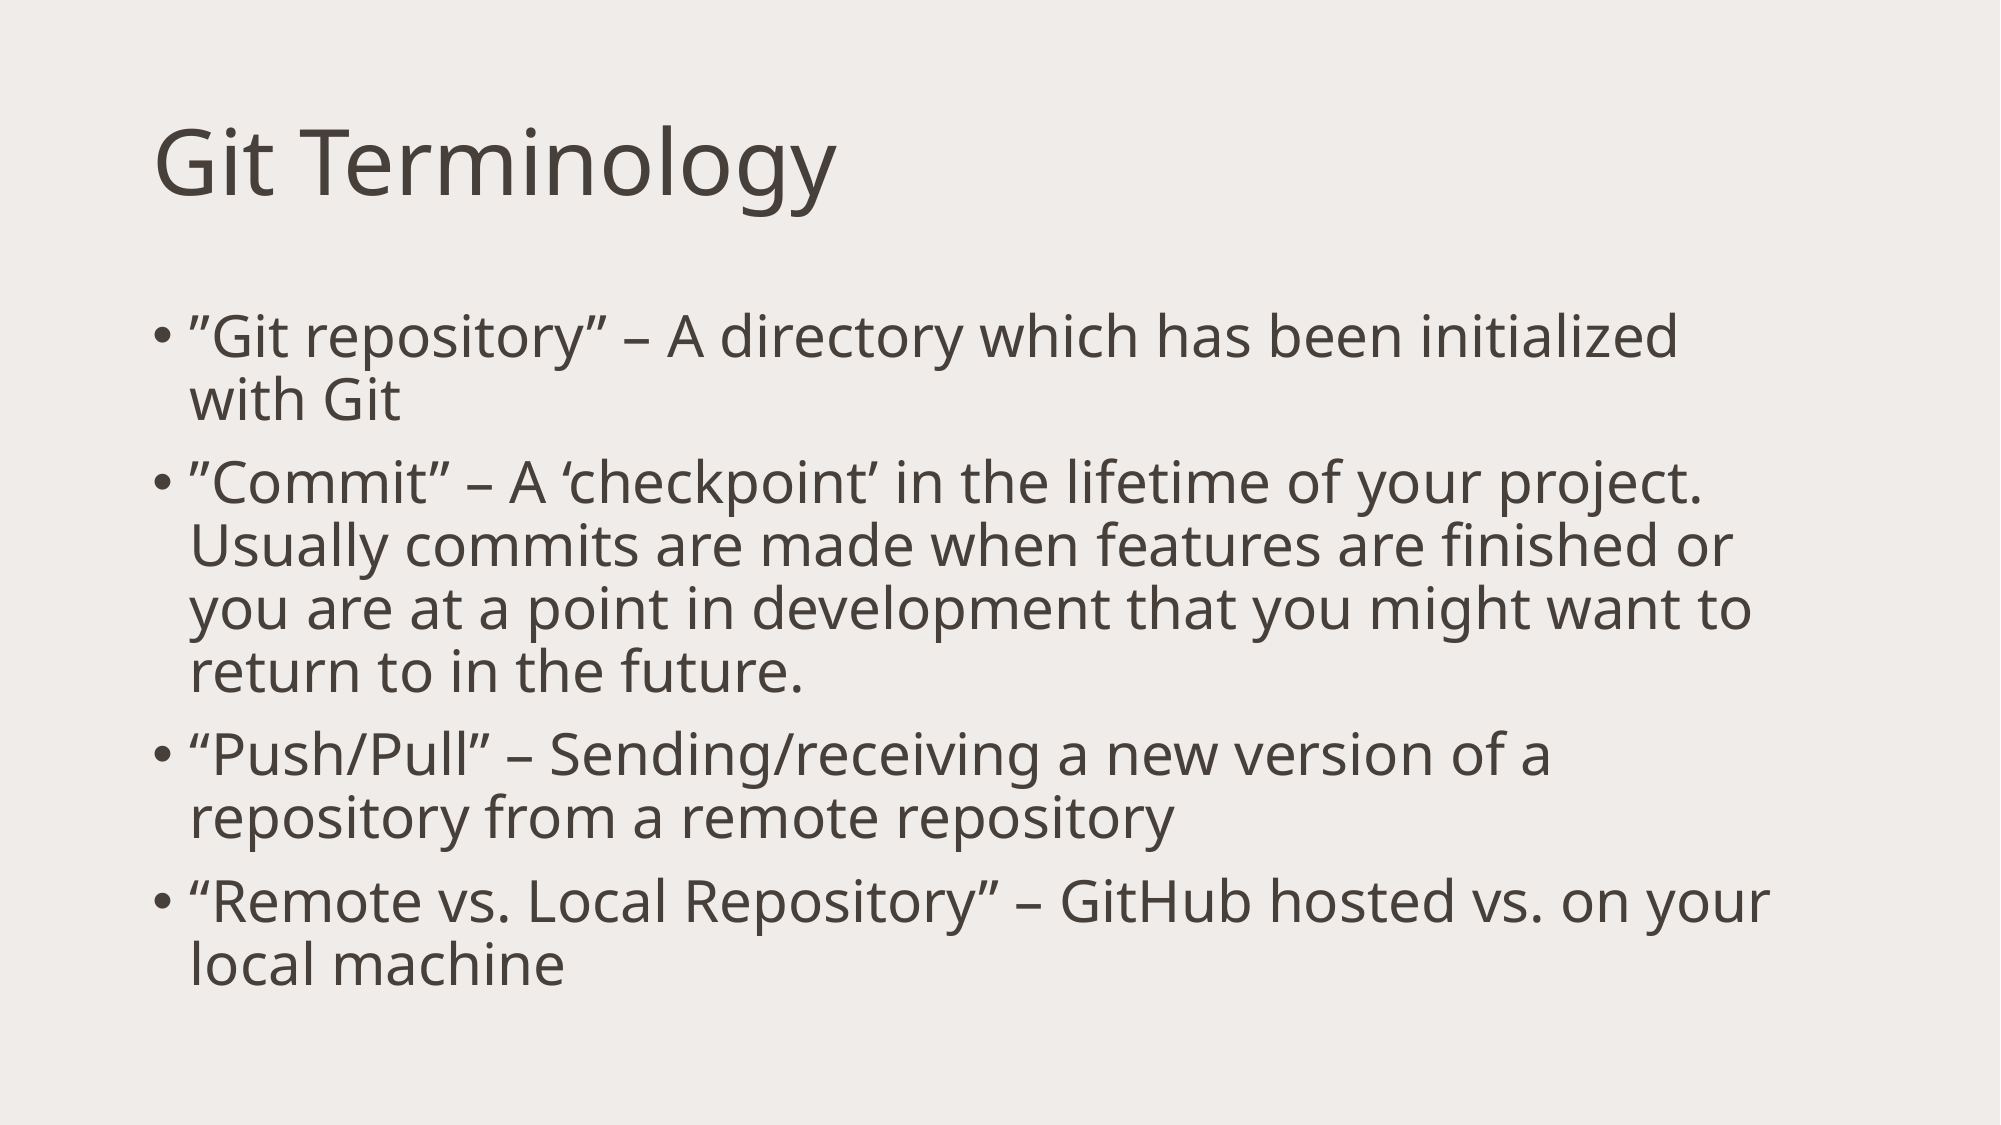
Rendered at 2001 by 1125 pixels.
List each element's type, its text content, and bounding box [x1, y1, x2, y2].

list ”Git repository” – A directory which has been initialized with Git ”Commit” – A ‘checkpoint’ in the lifetime of your project. Usually commits are made when features are finished or you are at a point in development that you might want to return to in the future. “Push/Pull” – Sending/receiving a new version of a repository from a remote repository “Remote vs. Local Repository” – GitHub hosted vs. on your local machine [137, 299, 1798, 1035]
title Git Terminology [137, 56, 1863, 275]
